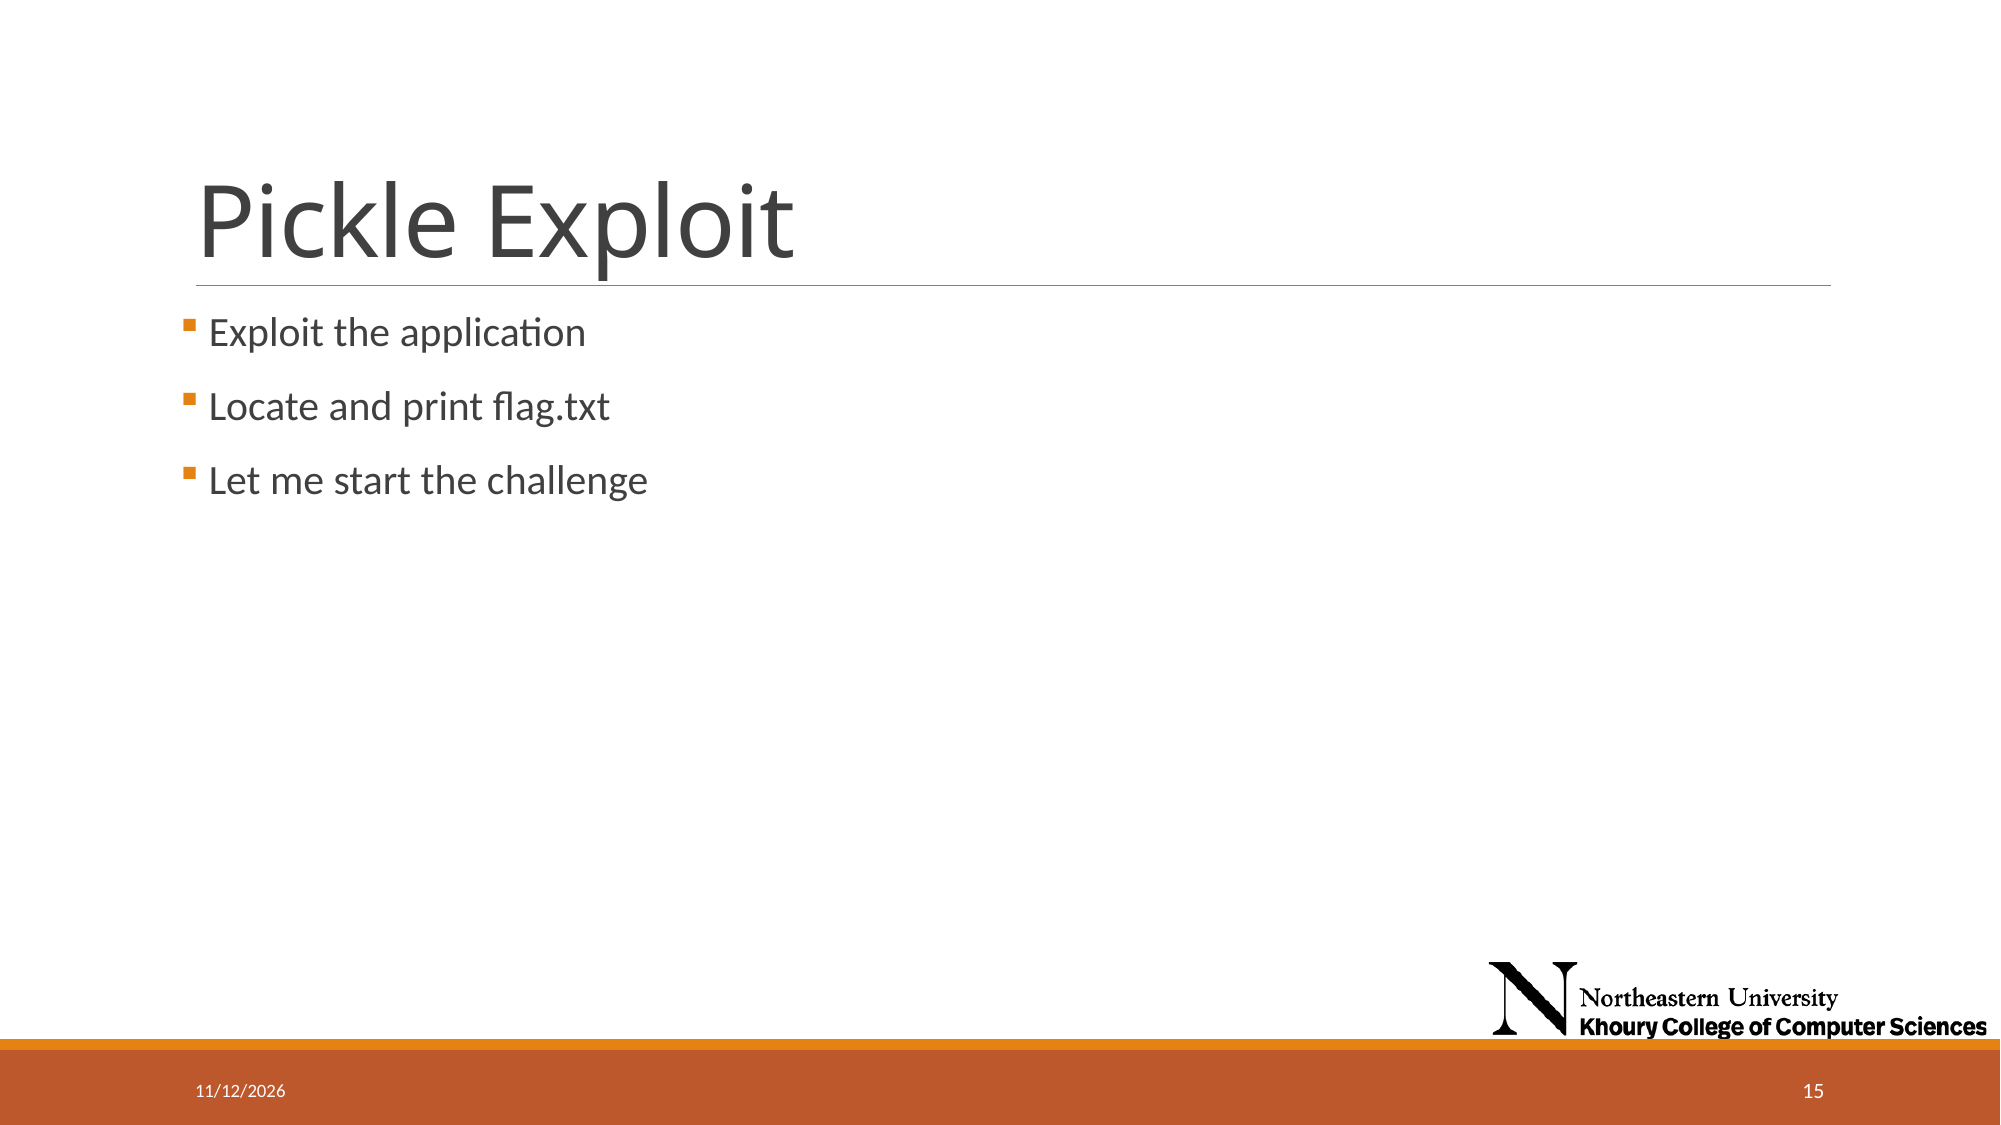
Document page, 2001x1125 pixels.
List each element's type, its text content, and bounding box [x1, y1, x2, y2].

title Pickle Exploit [180, 47, 1830, 285]
list Exploit the application Locate and print flag.txt Let me start the challenge [180, 302, 1830, 963]
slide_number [180, 1059, 586, 1120]
picture [1488, 962, 1987, 1039]
slide_number 15 [1624, 1059, 1840, 1120]
